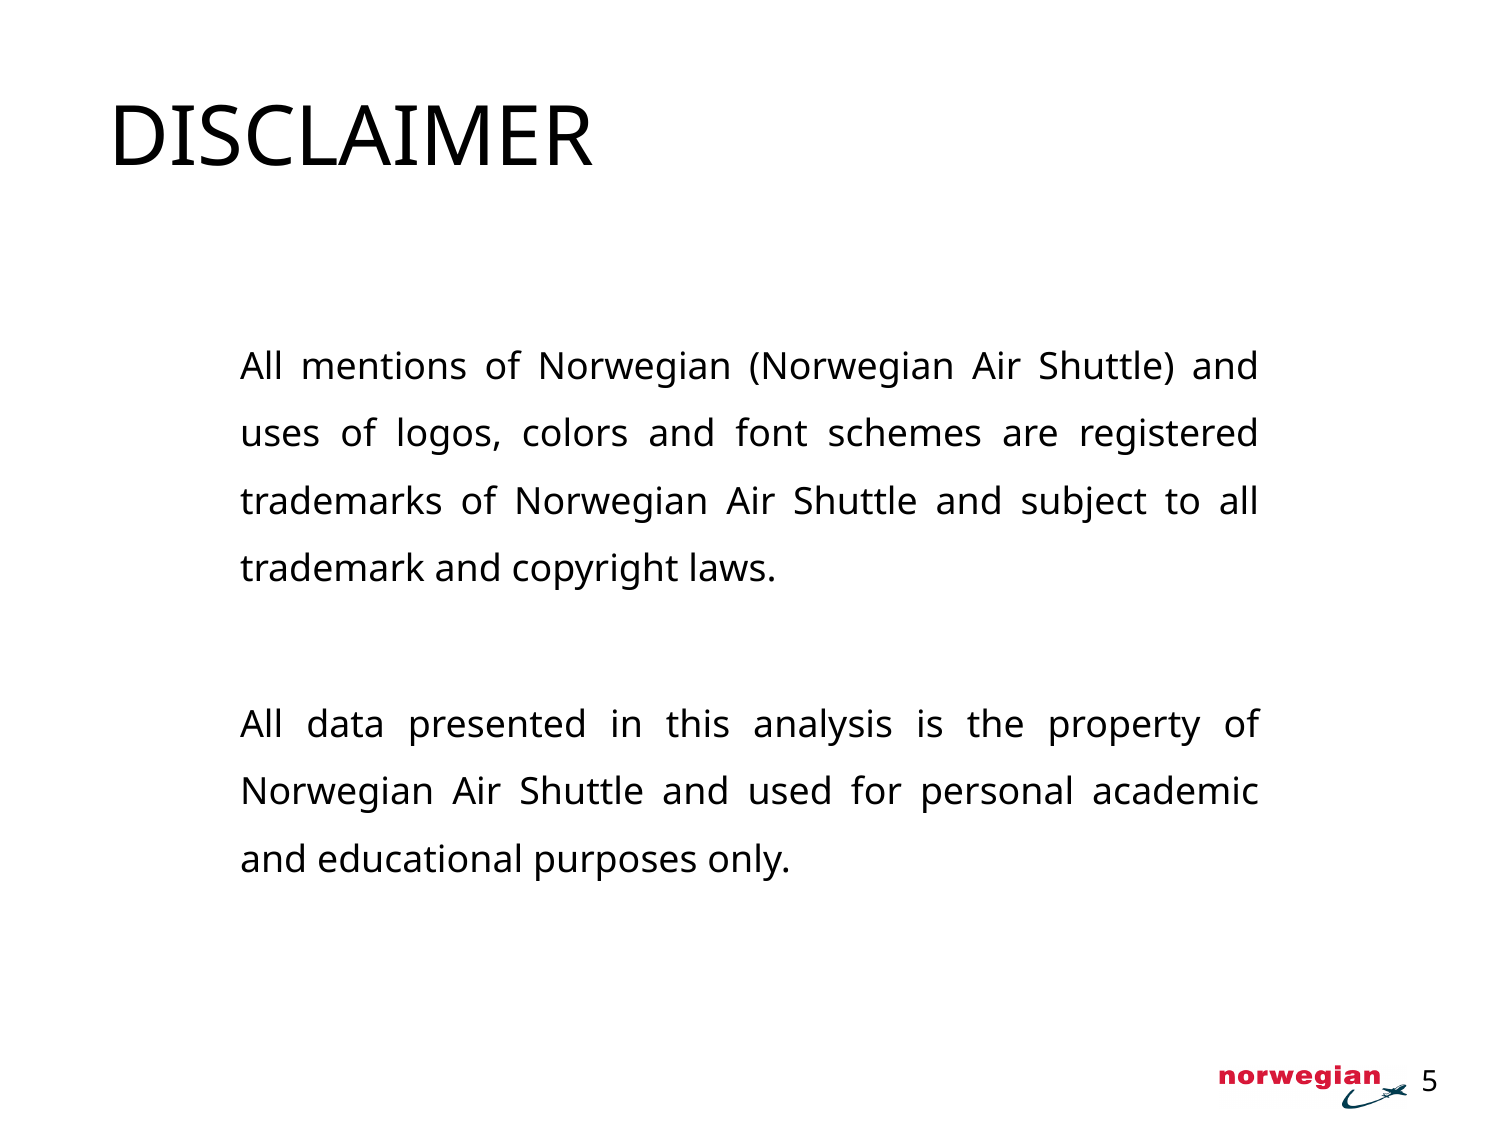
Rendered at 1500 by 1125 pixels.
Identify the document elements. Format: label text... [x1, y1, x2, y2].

text_box DISCLAIMER [93, 75, 1105, 190]
text_box All mentions of Norwegian (Norwegian Air Shuttle) and uses of logos, colors and font schemes are registered trademarks of Norwegian Air Shuttle and subject to all trademark and copyright laws. All data presented in this analysis is the property of Norwegian Air Shuttle and used for personal academic and educational purposes only. [225, 311, 1275, 888]
picture [1219, 1065, 1407, 1109]
